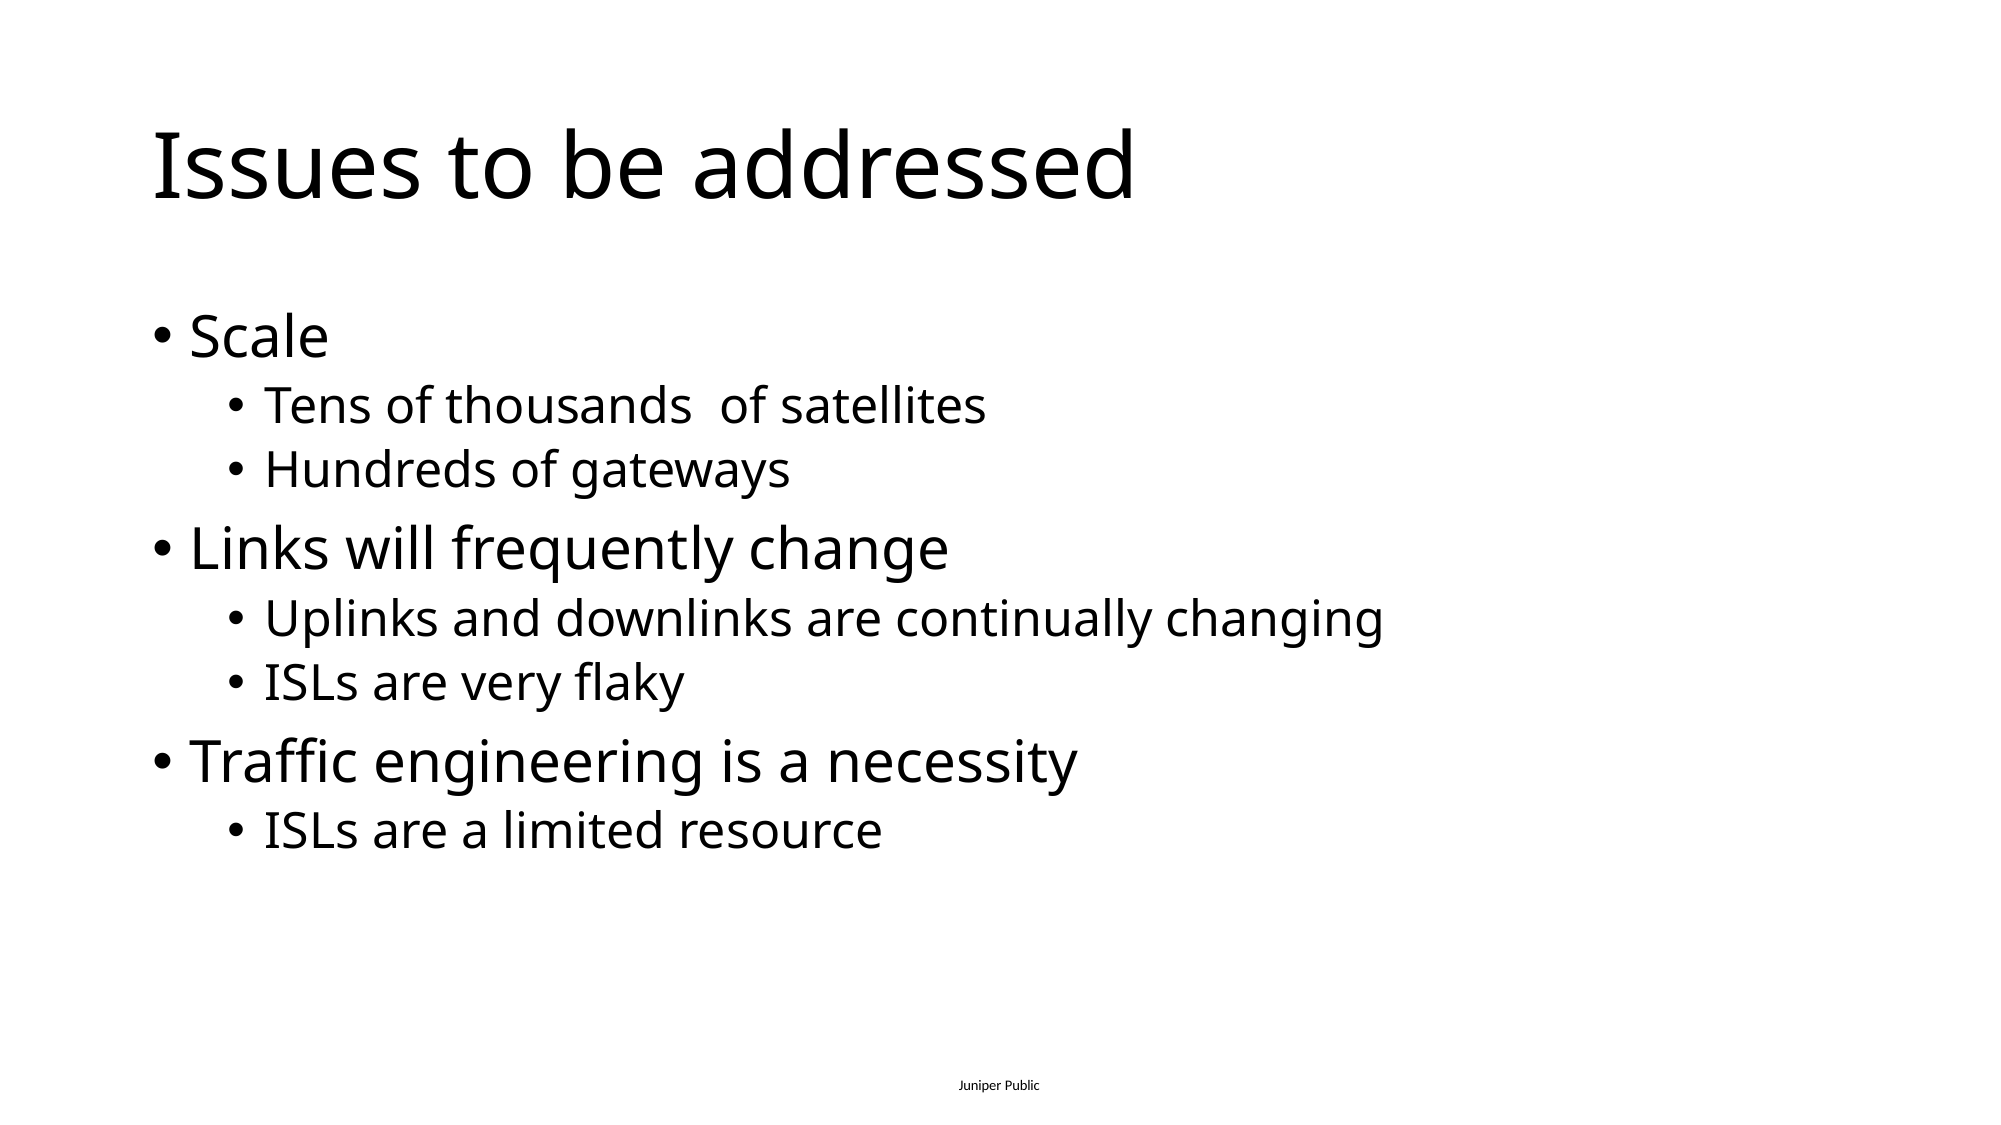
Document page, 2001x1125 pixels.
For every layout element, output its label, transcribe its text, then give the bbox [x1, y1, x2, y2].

title Issues to be addressed [137, 59, 1863, 278]
list Scale Tens of thousands of satellites Hundreds of gateways Links will frequently change Uplinks and downlinks are continually changing ISLs are very flaky Traffic engineering is a necessity ISLs are a limited resource [137, 299, 1863, 1014]
